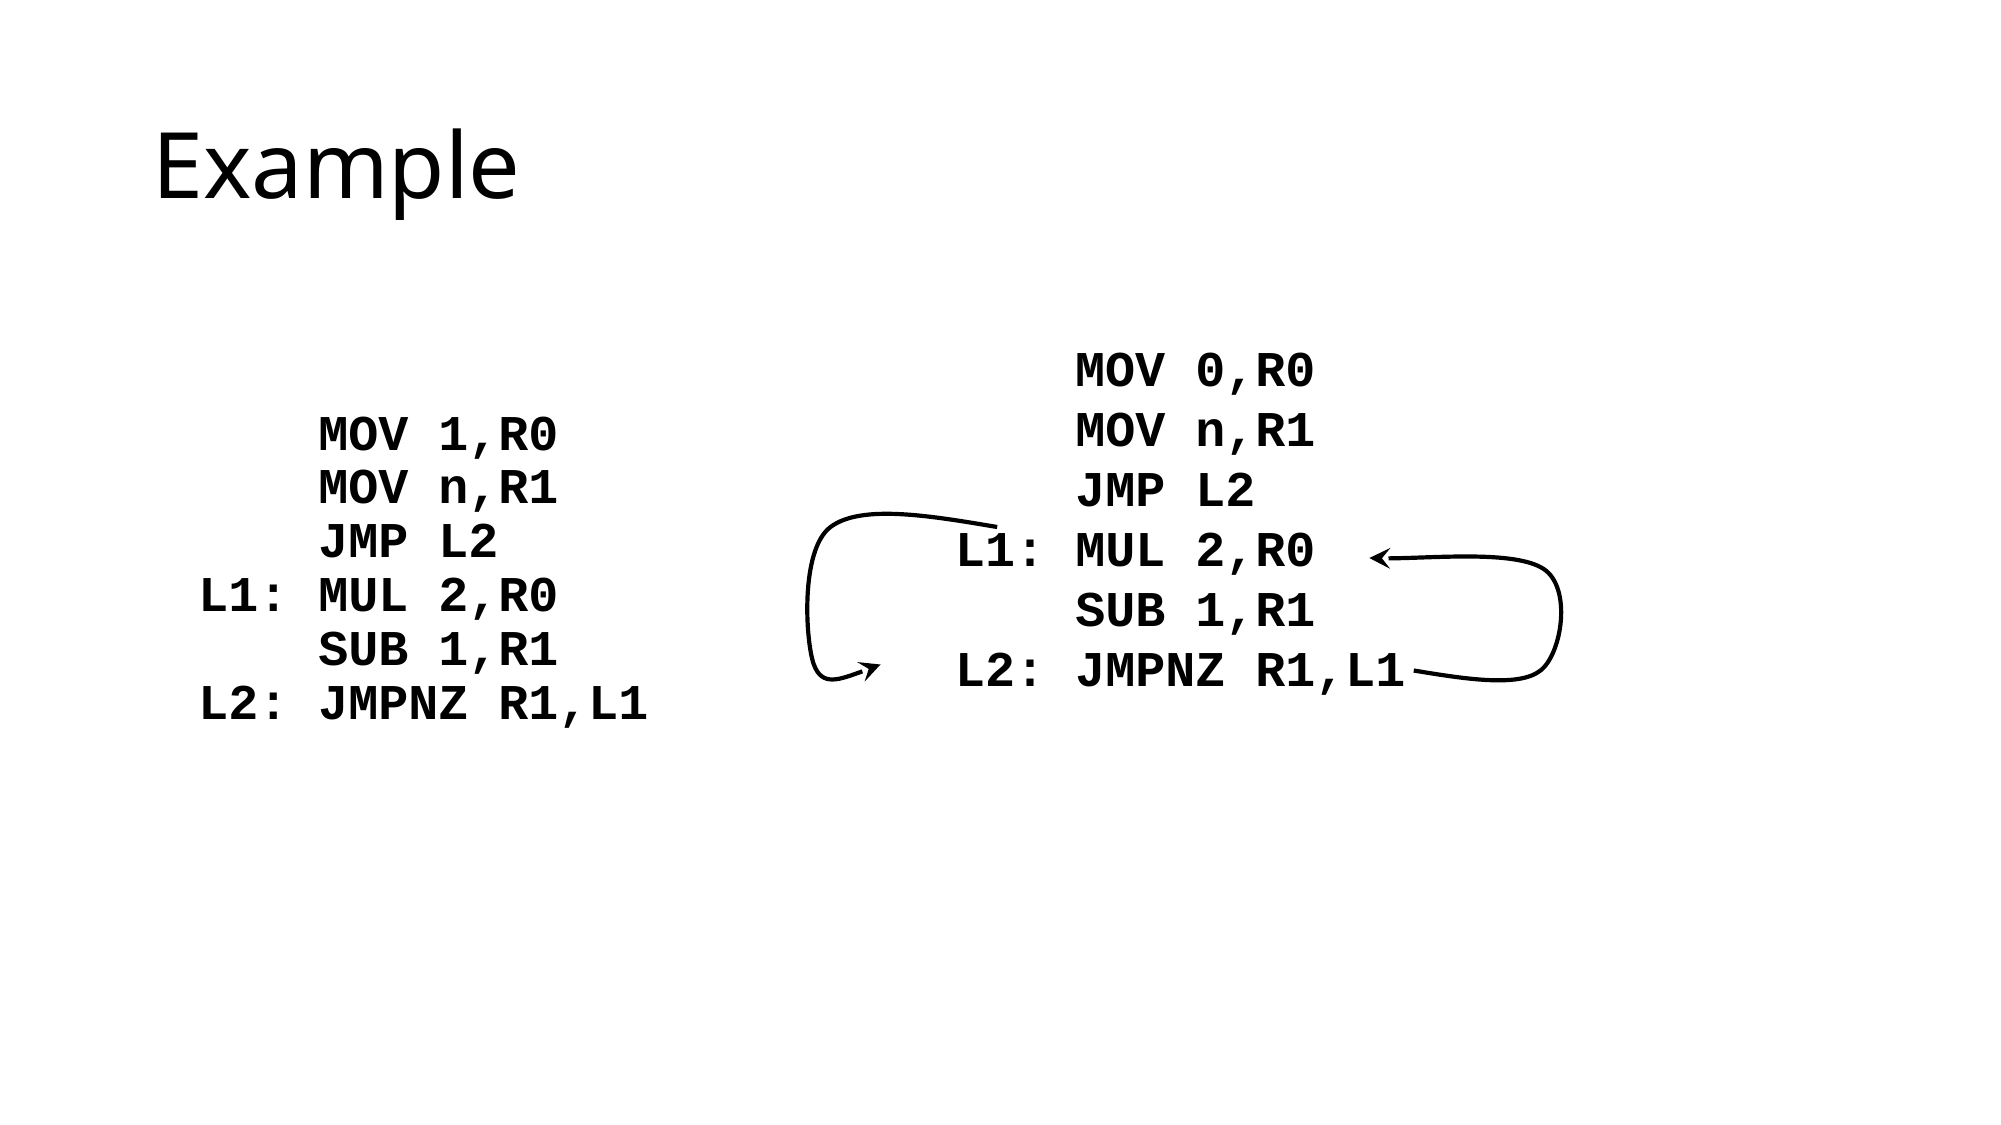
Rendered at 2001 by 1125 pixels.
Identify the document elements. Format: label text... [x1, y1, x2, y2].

text_box [807, 513, 998, 682]
title Example [137, 59, 1863, 278]
text_box [1369, 548, 1562, 681]
text_box MOV 0,R0 MOV n,R1 JMP L2 L1: MUL 2,R0 SUB 1,R1 L2: JMPNZ R1,L1 [940, 329, 1421, 704]
list MOV 1,R0 MOV n,R1 JMP L2 L1: MUL 2,R0 SUB 1,R1 L2: JMPNZ R1,L1 [183, 399, 668, 1053]
